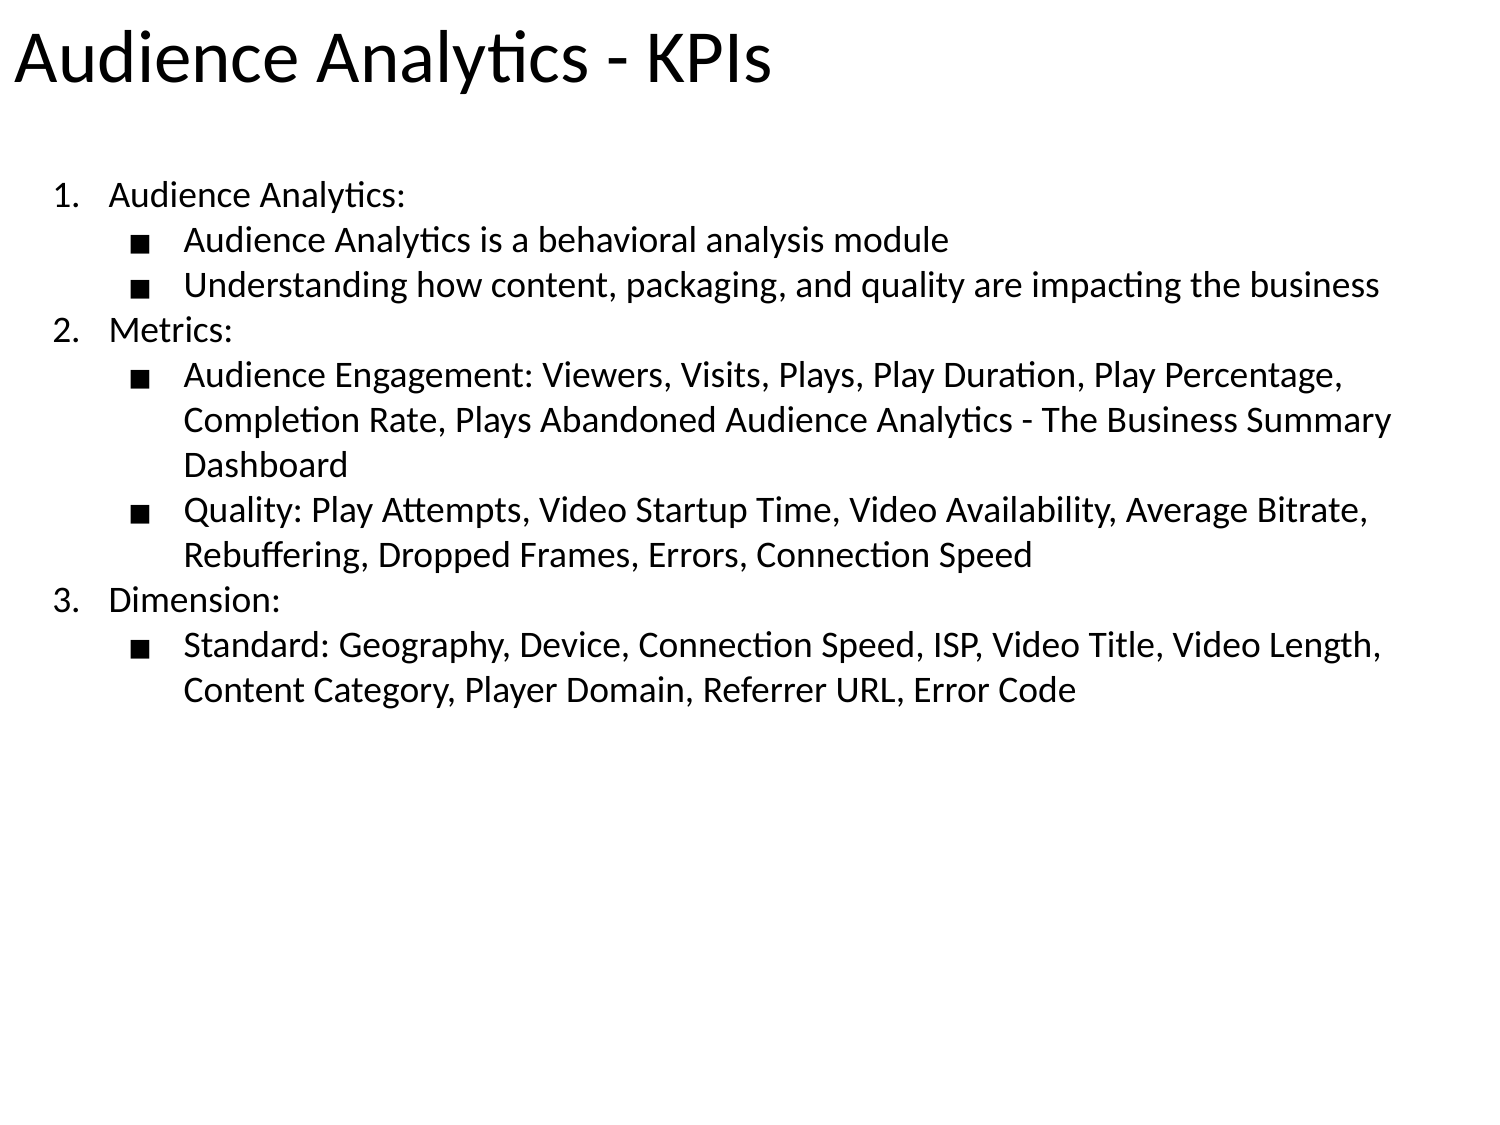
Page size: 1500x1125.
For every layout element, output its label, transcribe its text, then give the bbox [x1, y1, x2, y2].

text_box Audience Analytics - KPIs [0, 0, 1035, 106]
text_box Audience Analytics: Audience Analytics is a behavioral analysis module Understanding how content, packaging, and quality are impacting the business Metrics: Audience Engagement: Viewers, Visits, Plays, Play Duration, Play Percentage, Completion Rate, Plays Abandoned Audience Analytics - The Business Summary Dashboard Quality: Play Attempts, Video Startup Time, Video Availability, Average Bitrate, Rebuffering, Dropped Frames, Errors, Connection Speed Dimension: Standard: Geography, Device, Connection Speed, ISP, Video Title, Video Length, Content Category, Player Domain, Referrer URL, Error Code [37, 162, 1475, 819]
